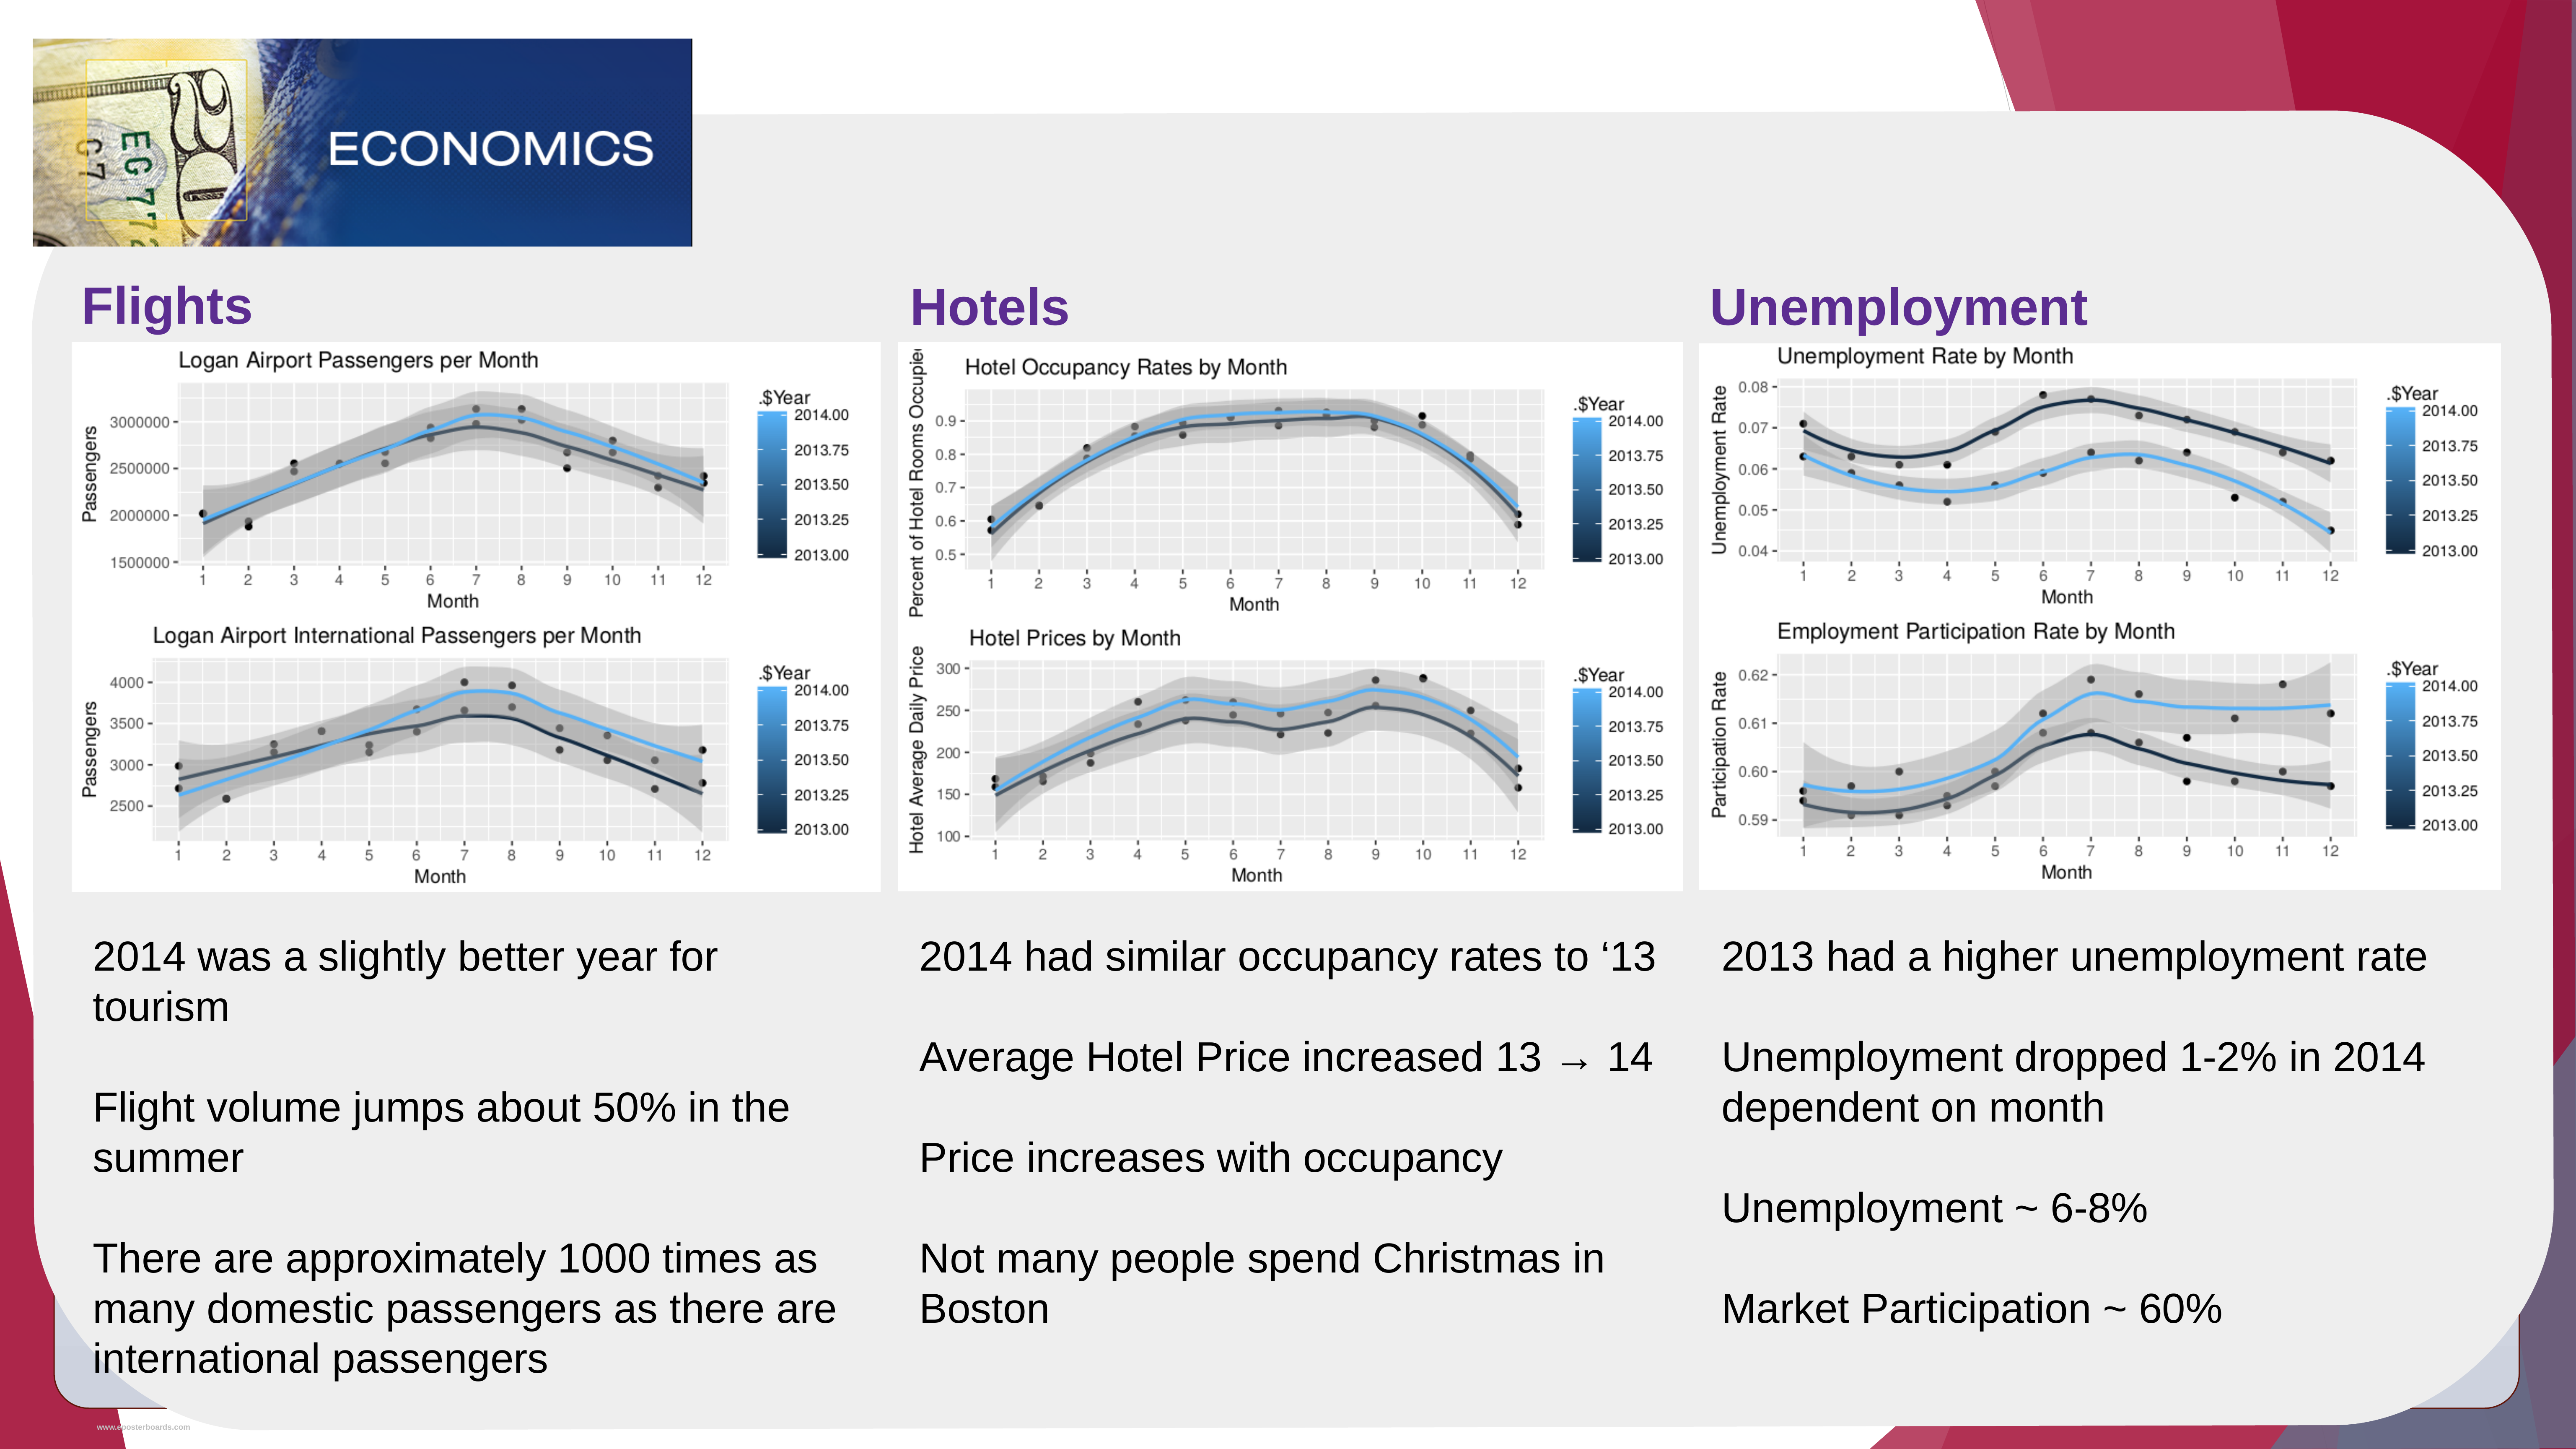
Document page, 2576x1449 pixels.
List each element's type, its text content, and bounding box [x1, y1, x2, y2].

text_box Flights [75, 268, 260, 333]
text_box [31, 110, 2554, 1431]
picture [33, 38, 692, 247]
text_box Unemployment [1703, 270, 2095, 335]
text_box Hotels [904, 270, 1137, 335]
text_box 2013 had a higher unemployment rate Unemployment dropped 1-2% in 2014 dependent on month Unemployment ~ 6-8% Market Participation ~ 60% [1715, 926, 2501, 1307]
picture [71, 342, 881, 892]
text_box 2014 had similar occupancy rates to ‘13 Average Hotel Price increased 13 → 14 Price increases with occupancy Not many people spend Christmas in Boston [913, 926, 1700, 1307]
picture [1699, 343, 2501, 890]
picture [898, 342, 1683, 891]
text_box 2014 was a slightly better year for tourism Flight volume jumps about 50% in the summer There are approximately 1000 times as many domestic passengers as there are international passengers [86, 925, 873, 1354]
